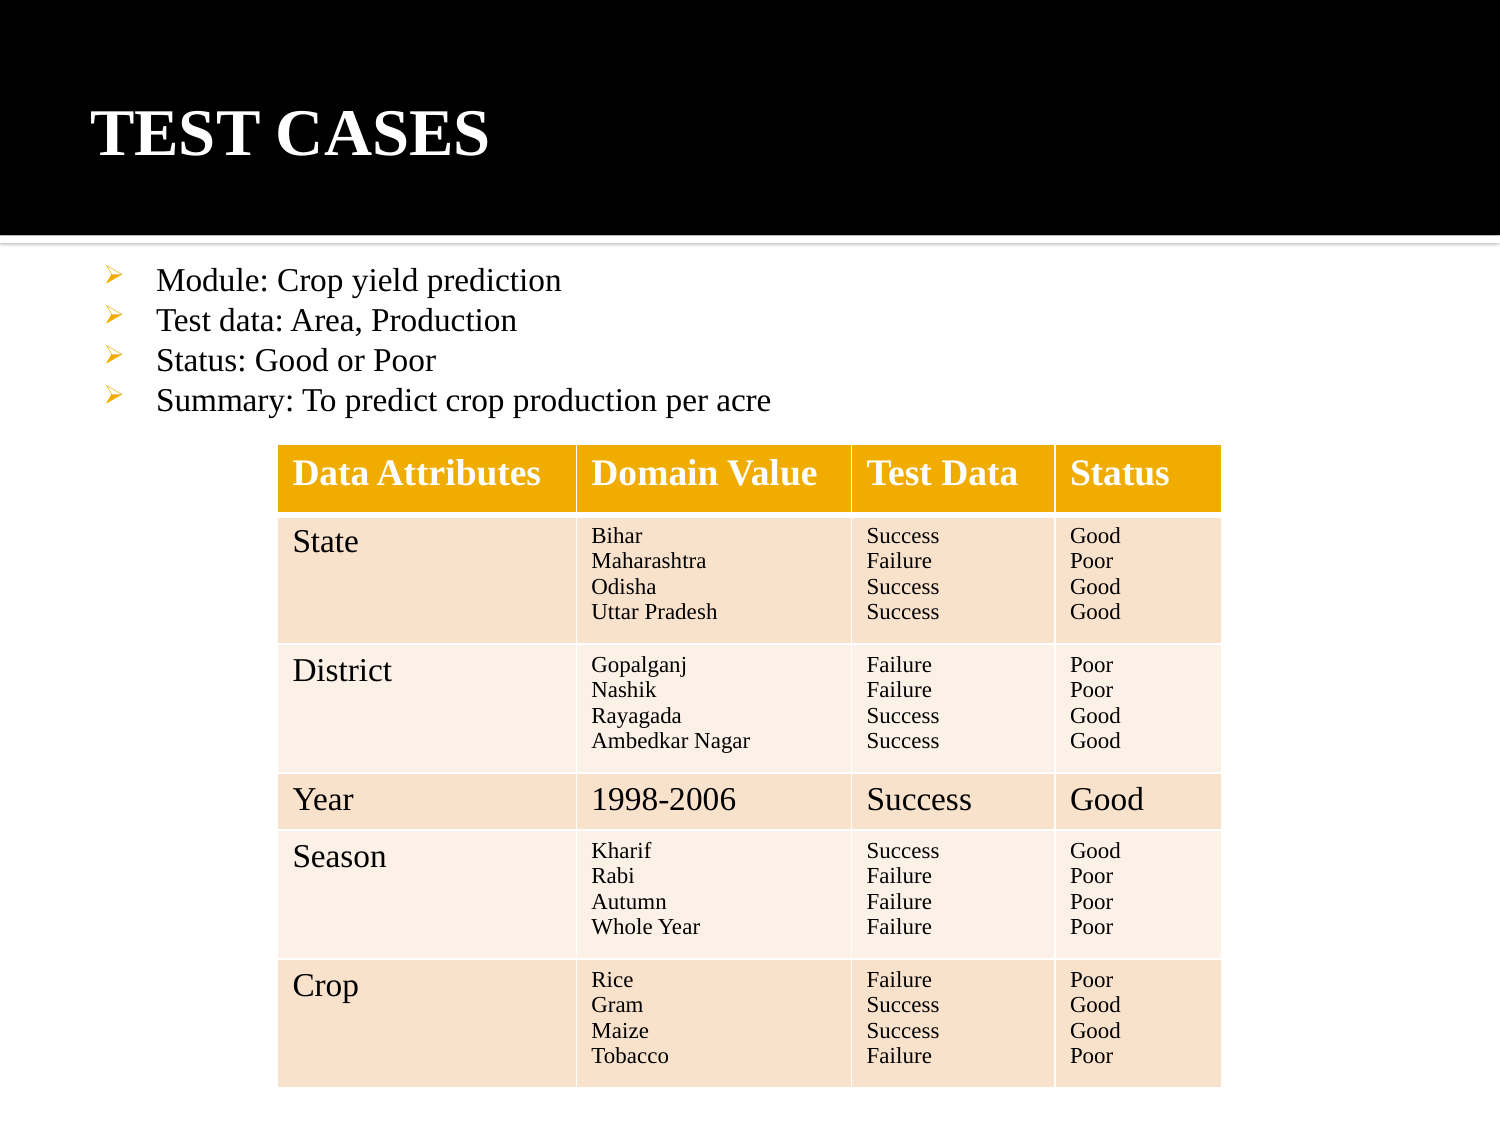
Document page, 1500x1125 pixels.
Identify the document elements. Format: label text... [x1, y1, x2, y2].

table_cell Rice Gram Maize Tobacco [577, 960, 851, 1087]
table_header Domain Value [577, 445, 851, 512]
title TEST CASES [75, 25, 1425, 231]
list Module: Crop yield prediction Test data: Area, Production Status: Good or Poor Summary: To predict crop production per acre [75, 243, 1425, 1106]
table_cell Good [1056, 774, 1221, 829]
table_cell Success Failure Failure Failure [852, 831, 1054, 958]
table_header Status [1056, 445, 1221, 512]
table_cell Year [278, 774, 576, 829]
table_header Data Attributes [278, 445, 576, 512]
table_cell Season [278, 831, 576, 958]
table_cell Bihar Maharashtra Odisha Uttar Pradesh [577, 518, 851, 643]
table_cell Poor Good Good Poor [1056, 960, 1221, 1087]
table_cell 1998-2006 [577, 774, 851, 829]
table_cell Failure Success Success Failure [852, 960, 1054, 1087]
table_cell Failure Failure Success Success [852, 645, 1054, 772]
table_header Test Data [852, 445, 1054, 512]
table_cell Crop [278, 960, 576, 1087]
table_cell District [278, 645, 576, 772]
table_cell Success [852, 774, 1054, 829]
table_cell Gopalganj Nashik Rayagada Ambedkar Nagar [577, 645, 851, 772]
table_cell State [278, 518, 576, 643]
table_cell Success Failure Success Success [852, 518, 1054, 643]
table_cell Good Poor Poor Poor [1056, 831, 1221, 958]
table_cell Good Poor Good Good [1056, 518, 1221, 643]
table_cell Poor Poor Good Good [1056, 645, 1221, 772]
table_cell Kharif Rabi Autumn Whole Year [577, 831, 851, 958]
